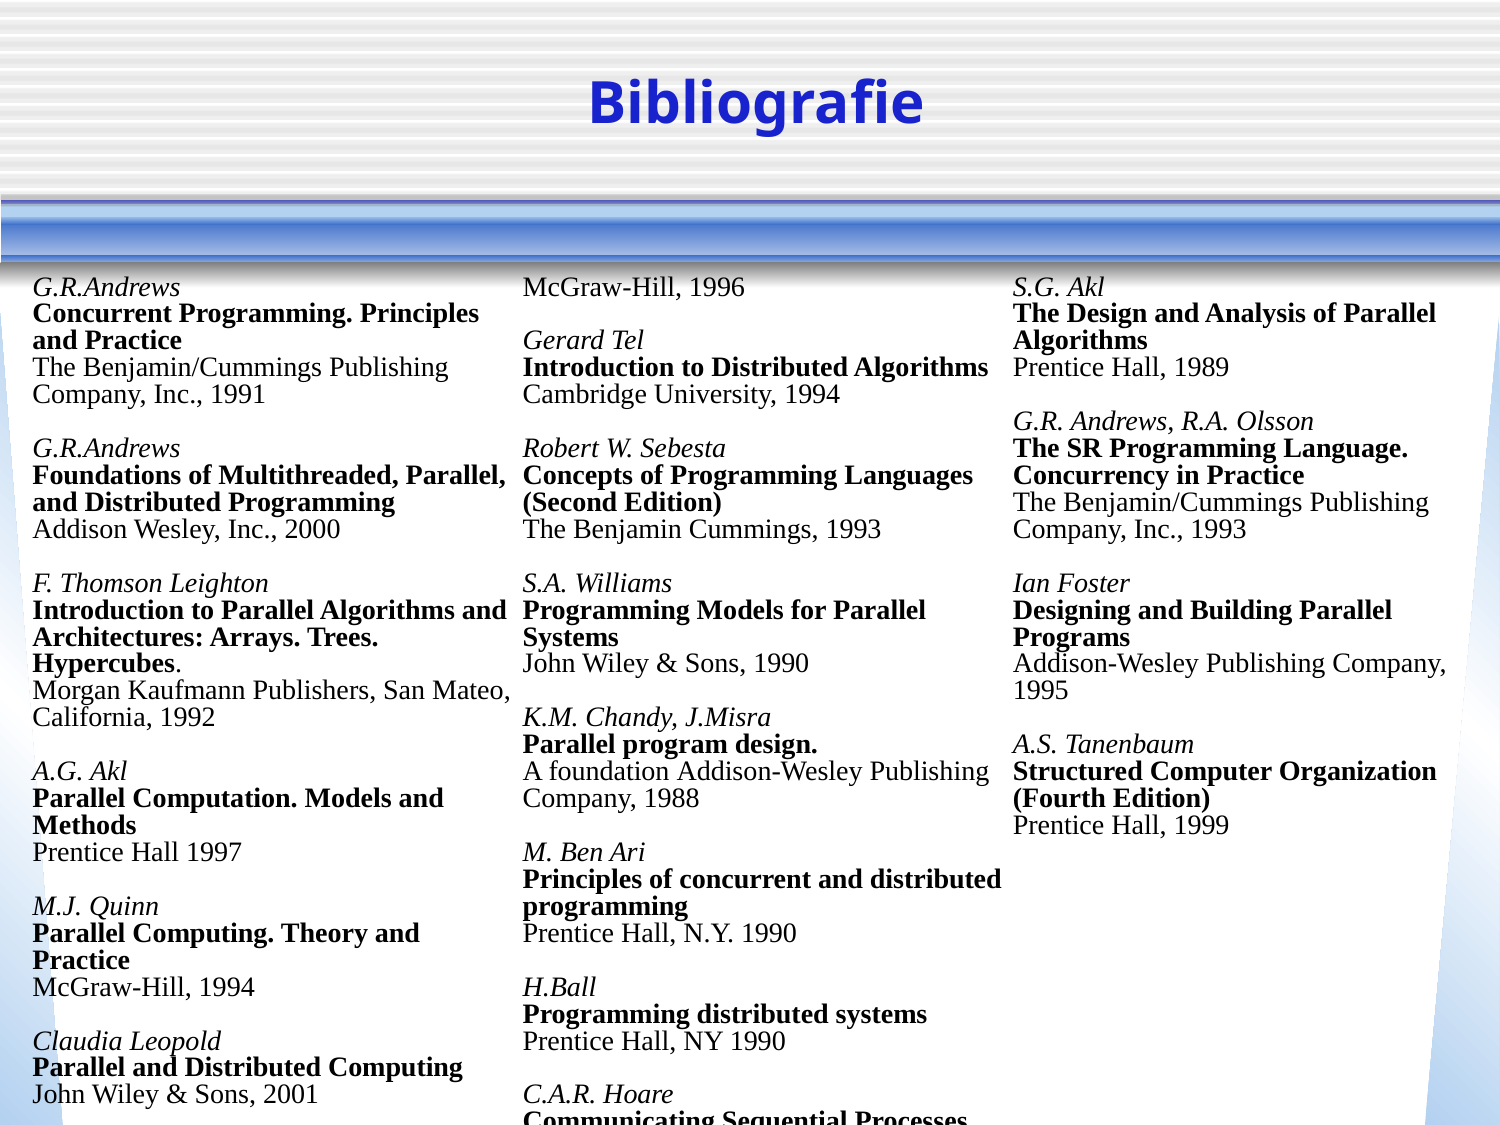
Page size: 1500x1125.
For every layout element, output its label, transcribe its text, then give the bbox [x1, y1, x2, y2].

text_box G.R.Andrews Concurrent Programming. Principles and Practice The Benjamin/Cummings Publishing Company, Inc., 1991 G.R.Andrews Foundations of Multithreaded, Parallel, and Distributed Programming Addison Wesley, Inc., 2000 F. Thomson Leighton Introduction to Parallel Algorithms and Architectures: Arrays. Trees. Hypercubes. Morgan Kaufmann Publishers, San Mateo, California, 1992 A.G. Akl Parallel Computation. Models and Methods Prentice Hall 1997 M.J. Quinn Parallel Computing. Theory and Practice McGraw-Hill, 1994 Claudia Leopold Parallel and Distributed Computing John Wiley & Sons, 2001 A.Y.H. Zomaya Parallel and Distributed Computing McGraw-Hill, 1996 Gerard Tel Introduction to Distributed Algorithms Cambridge University, 1994 Robert W. Sebesta Concepts of Programming Languages (Second Edition) The Benjamin Cummings, 1993 S.A. Williams Programming Models for Parallel Systems John Wiley & Sons, 1990 K.M. Chandy, J.Misra Parallel program design. A foundation Addison-Wesley Publishing Company, 1988 M. Ben Ari Principles of concurrent and distributed programming Prentice Hall, N.Y. 1990 H.Ball Programming distributed systems Prentice Hall, NY 1990 C.A.R. Hoare Communicating Sequential Processes Comm. of the ACM, 1978 S.G. Akl The Design and Analysis of Parallel Algorithms Prentice Hall, 1989 G.R. Andrews, R.A. Olsson The SR Programming Language. Concurrency in Practice The Benjamin/Cummings Publishing Company, Inc., 1993 Ian Foster Designing and Building Parallel Programs Addison-Wesley Publishing Company, 1995 A.S. Tanenbaum Structured Computer Organization (Fourth Edition) Prentice Hall, 1999 [17, 267, 1500, 1125]
picture [0, 0, 1500, 194]
title Bibliografie [24, 12, 1488, 188]
